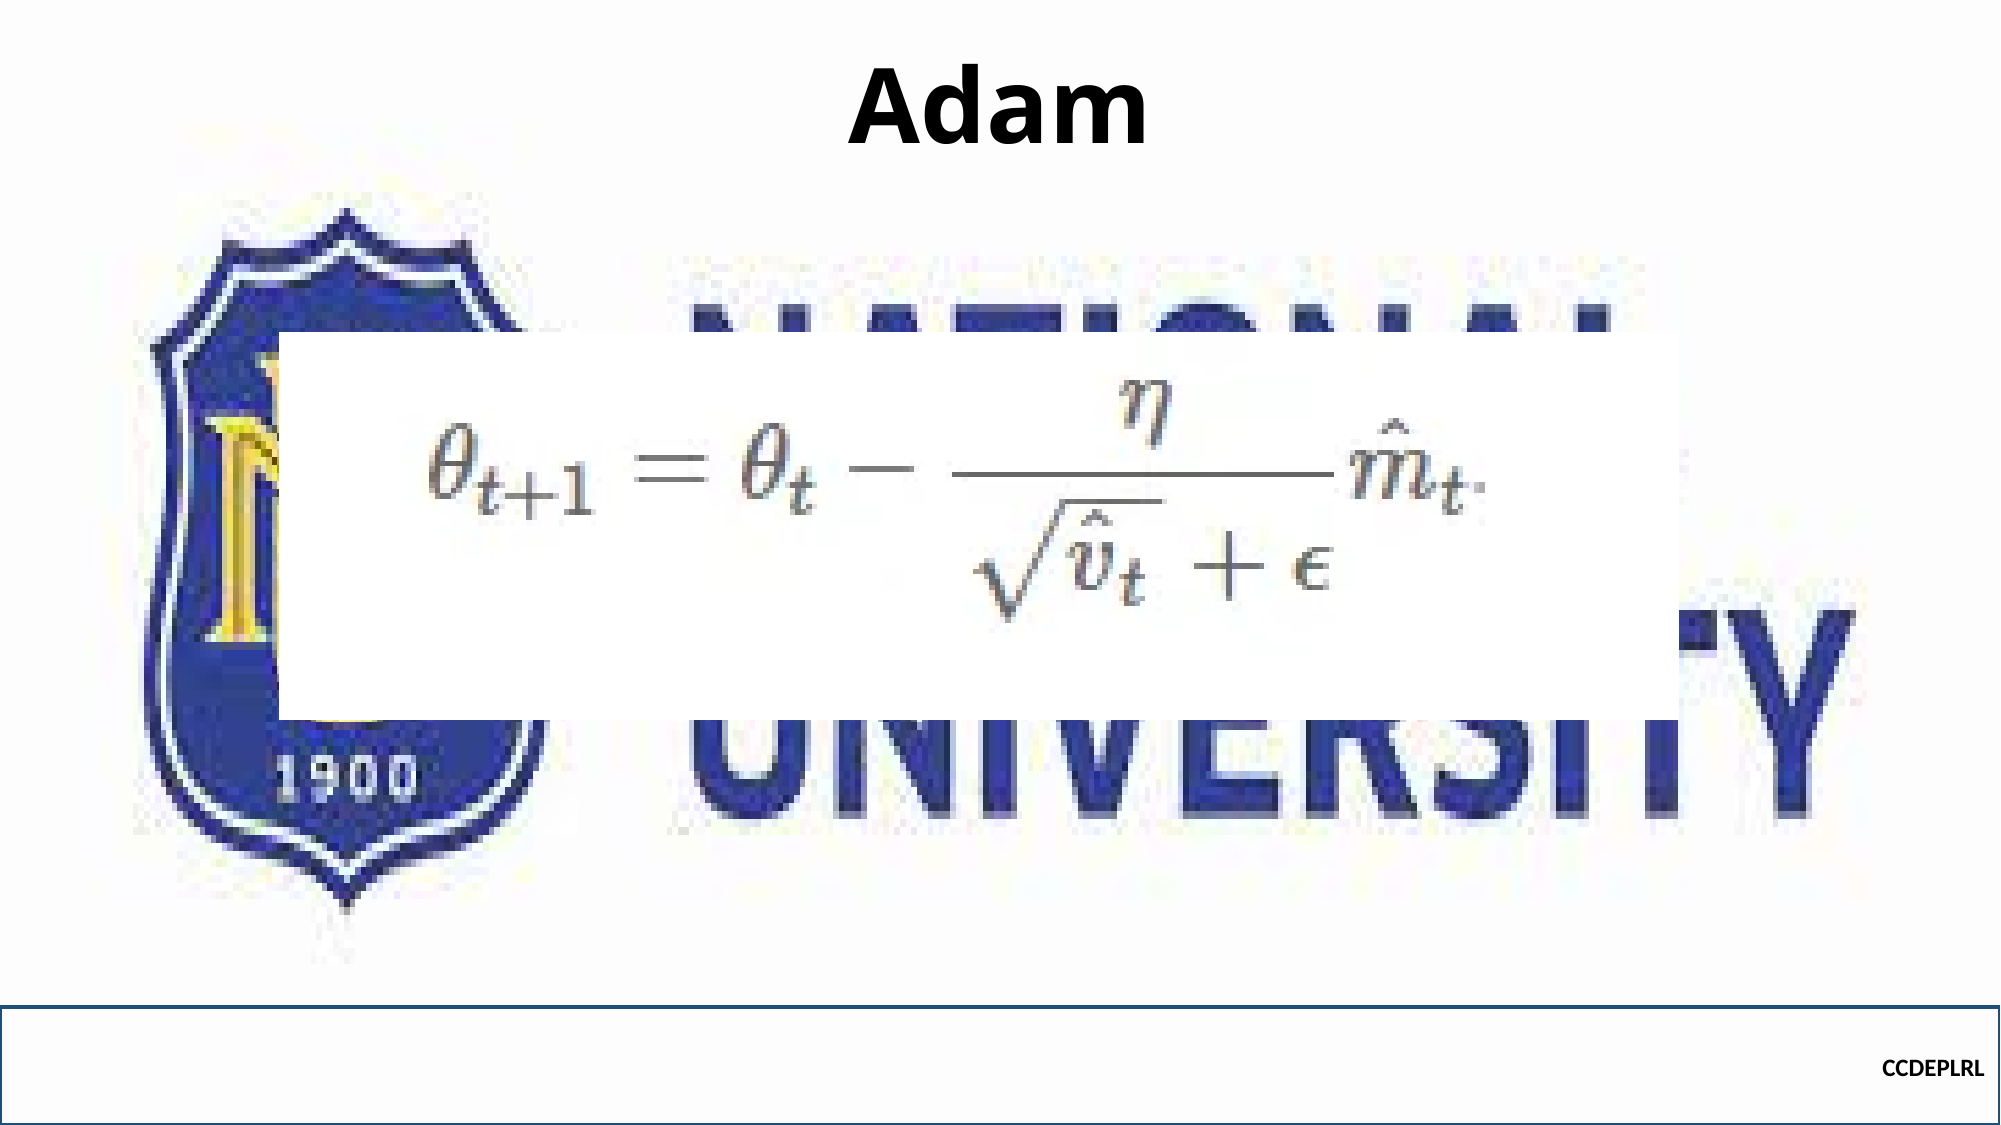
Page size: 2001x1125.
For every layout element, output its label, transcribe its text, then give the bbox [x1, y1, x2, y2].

picture [0, 0, 2000, 1007]
text_box [83, 172, 1916, 688]
title Adam [180, 55, 1820, 172]
footer CCDEPLRL [0, 1007, 2000, 1125]
